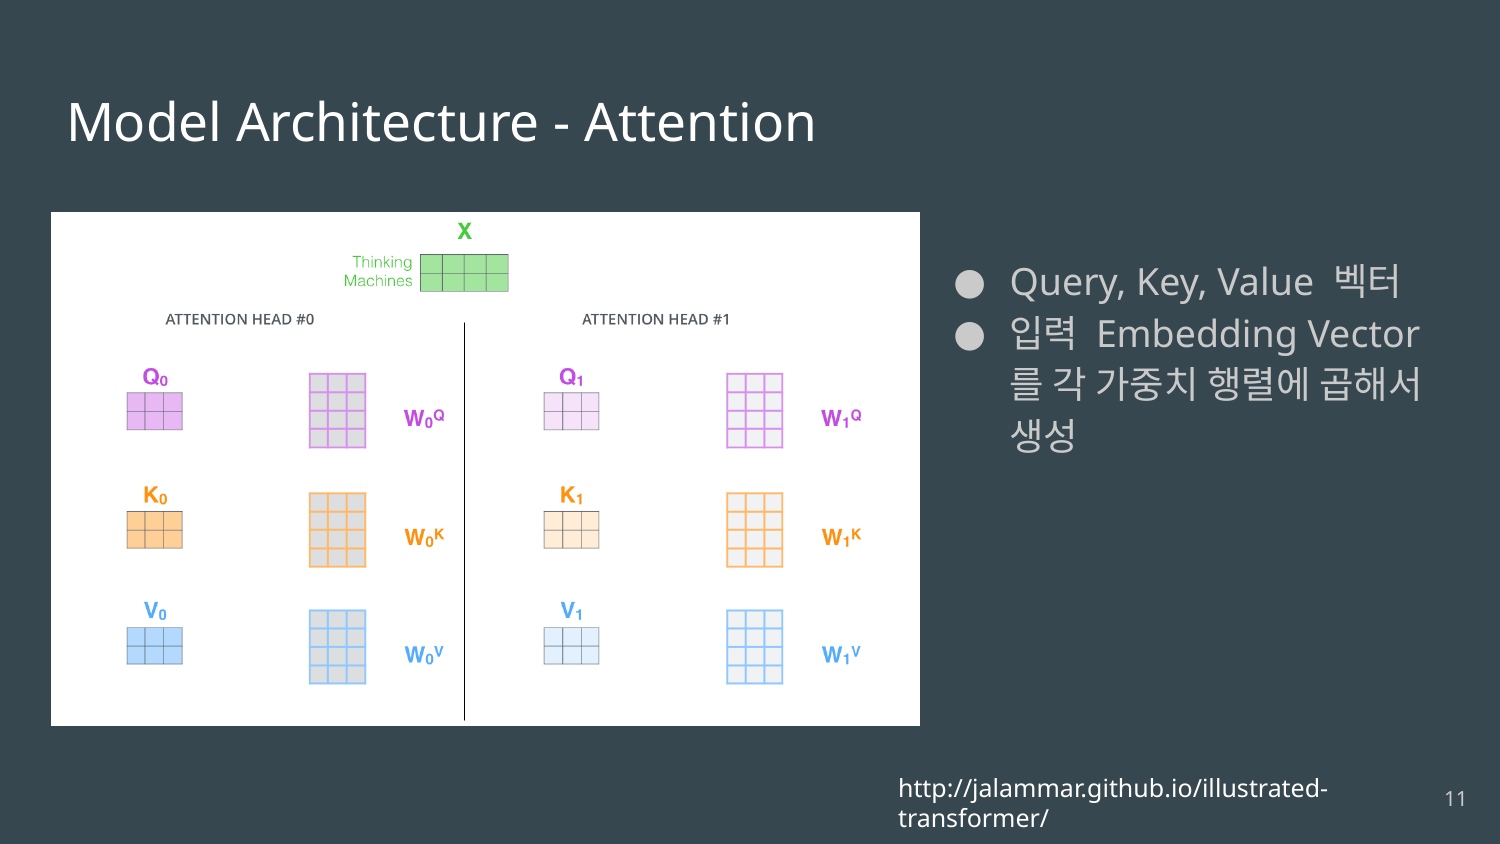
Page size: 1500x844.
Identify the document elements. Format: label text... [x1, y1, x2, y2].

picture [50, 212, 920, 727]
slide_number ‹#› [1449, 767, 1483, 833]
text_box http://jalammar.github.io/illustrated-transformer/ [883, 757, 1449, 844]
list Query, Key, Value 벡터 입력 Embedding Vector를 각 가중치 행렬에 곱해서 생성 [924, 236, 1449, 726]
title Model Architecture - Attention [51, 72, 1449, 167]
